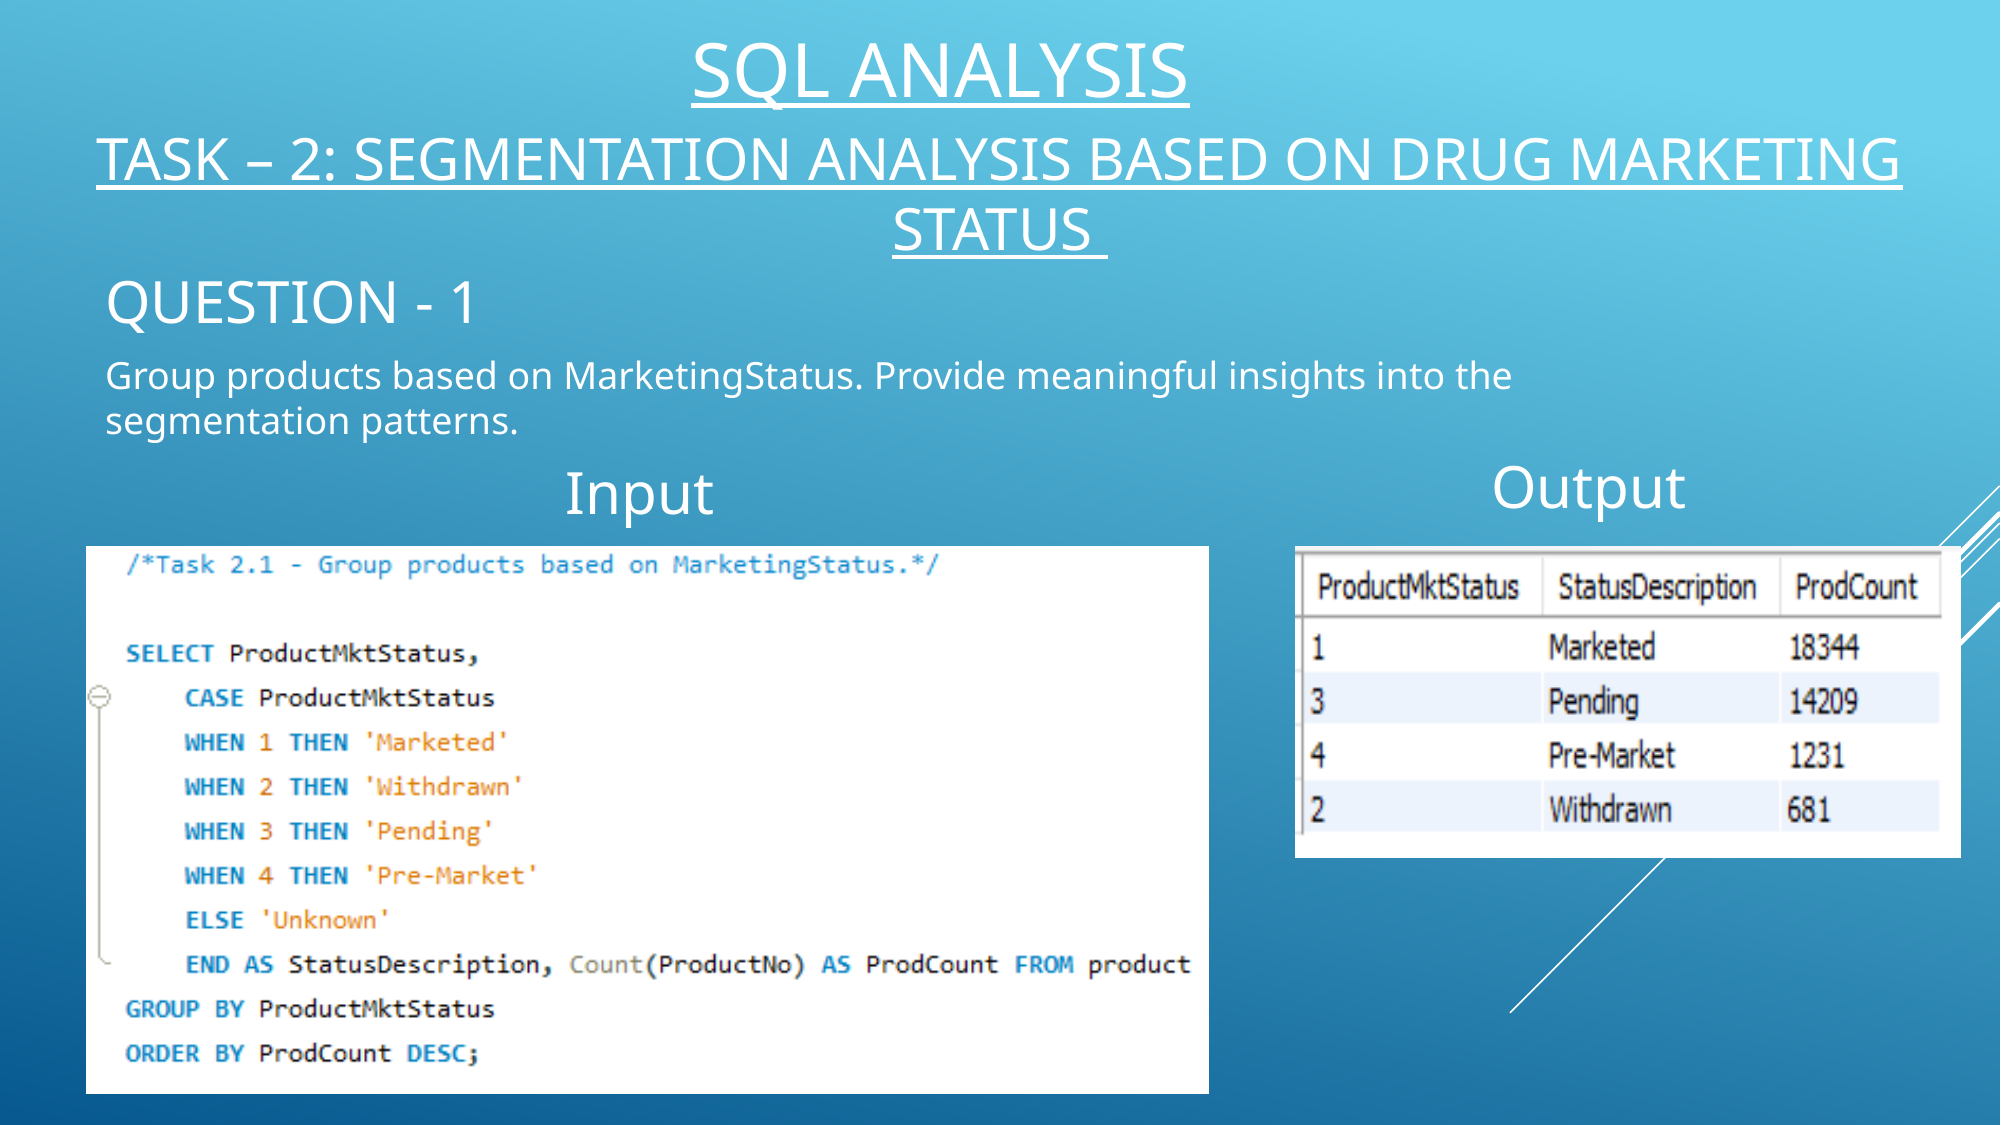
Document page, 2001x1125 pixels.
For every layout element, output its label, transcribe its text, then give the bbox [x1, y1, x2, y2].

list Input [258, 450, 1022, 534]
text_box Question - 1 [90, 253, 1848, 348]
text_box Group products based on MarketingStatus. Provide meaningful insights into the segmentation patterns. [90, 348, 1706, 450]
list Output [1342, 432, 1835, 528]
picture [1295, 546, 1962, 858]
picture [86, 546, 1209, 1095]
text_box SQL Analysis [676, 1, 1230, 133]
title Task – 2: Segmentation Analysis Based on Drug Marketing Status [68, 88, 1932, 296]
